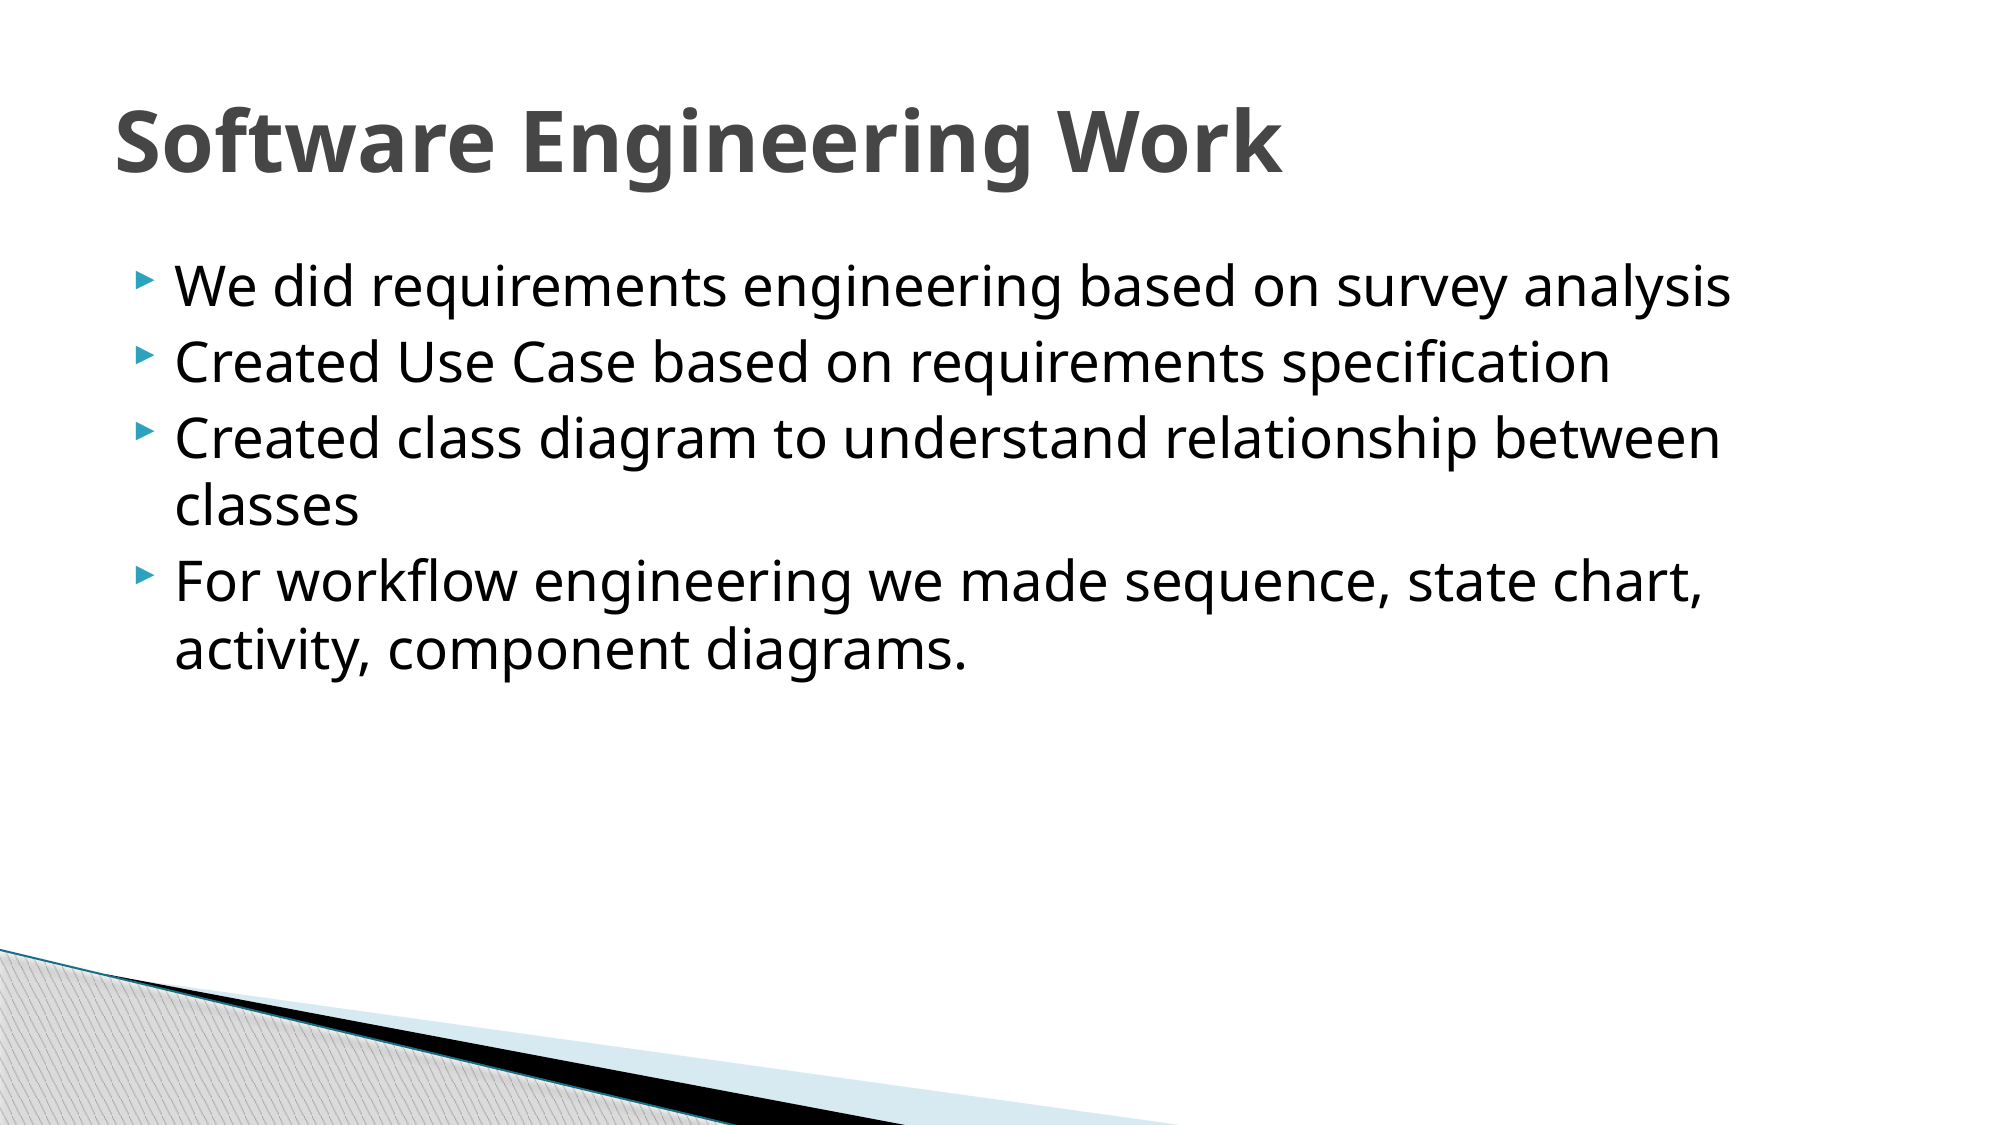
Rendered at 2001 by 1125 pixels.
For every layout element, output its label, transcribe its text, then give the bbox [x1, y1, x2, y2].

title Software Engineering Work [99, 45, 1900, 233]
list We did requirements engineering based on survey analysis Created Use Case based on requirements specification Created class diagram to understand relationship between classes For workflow engineering we made sequence, state chart, activity, component diagrams. [99, 243, 1900, 747]
